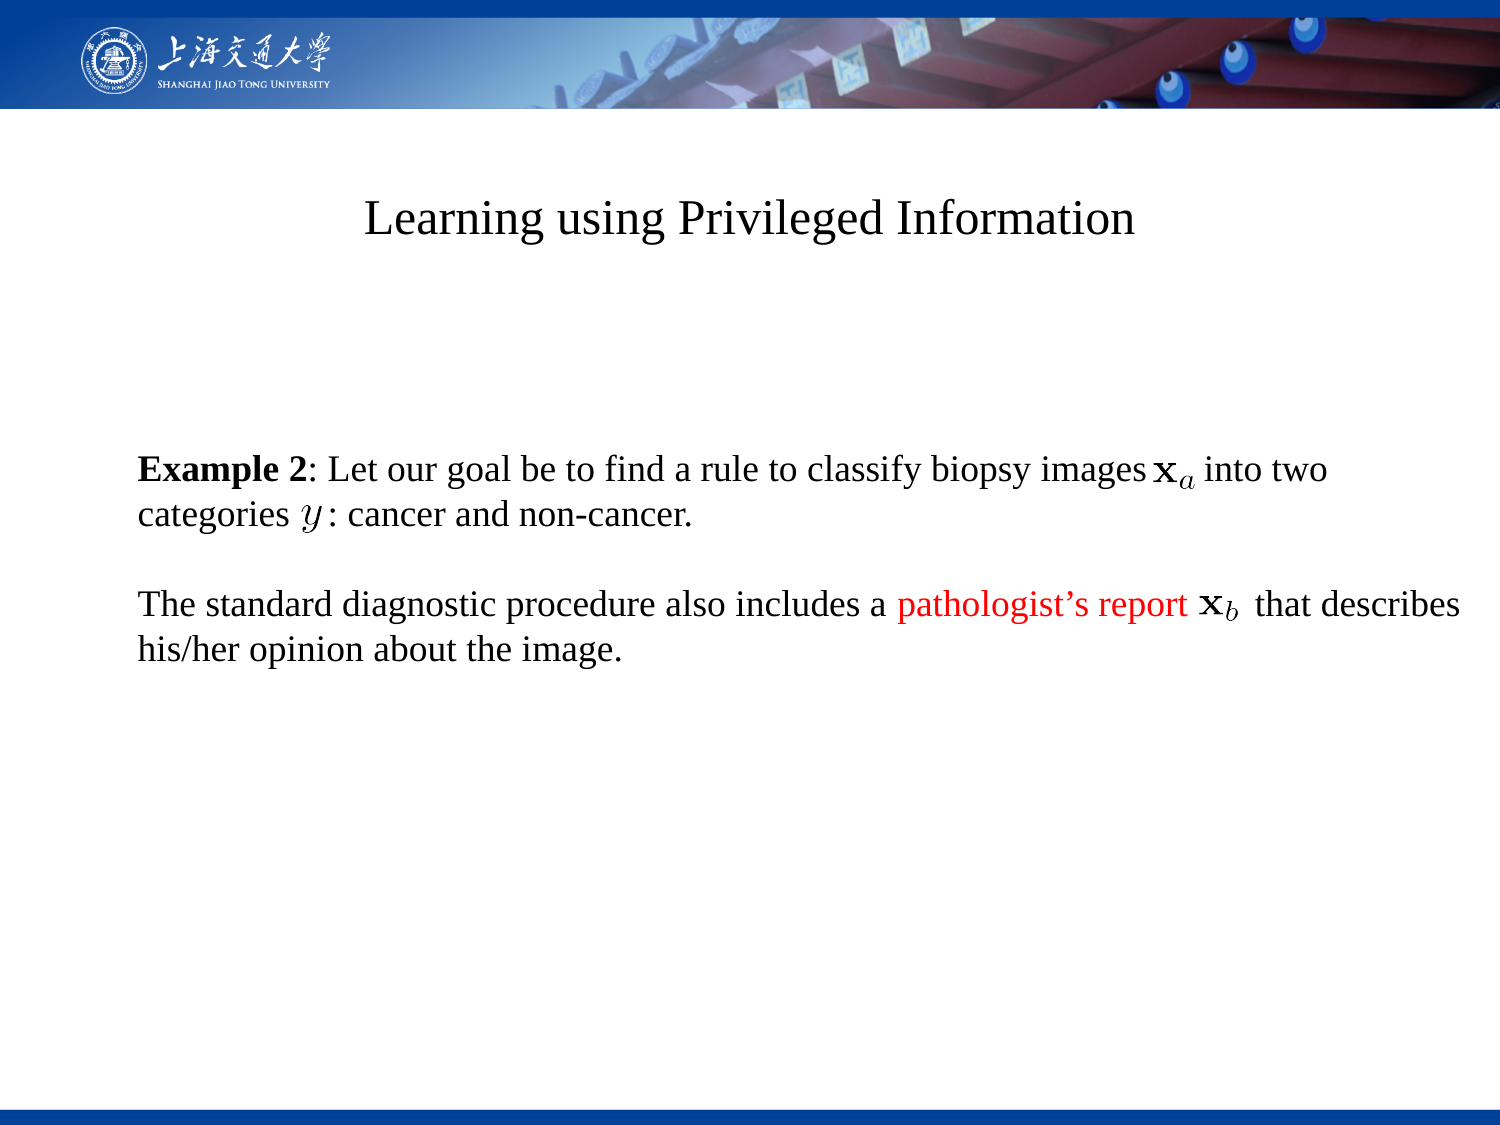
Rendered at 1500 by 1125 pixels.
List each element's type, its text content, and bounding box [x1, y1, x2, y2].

picture [0, 18, 1500, 109]
picture [301, 505, 322, 533]
text_box Example 2: Let our goal be to find a rule to classify biopsy images into two categories : cancer and non-cancer. The standard diagnostic procedure also includes a pathologist’s report that describes his/her opinion about the image. [123, 436, 1483, 677]
text_box Learning using Privileged Information [348, 177, 1151, 252]
picture [1153, 463, 1195, 489]
picture [1199, 596, 1238, 622]
